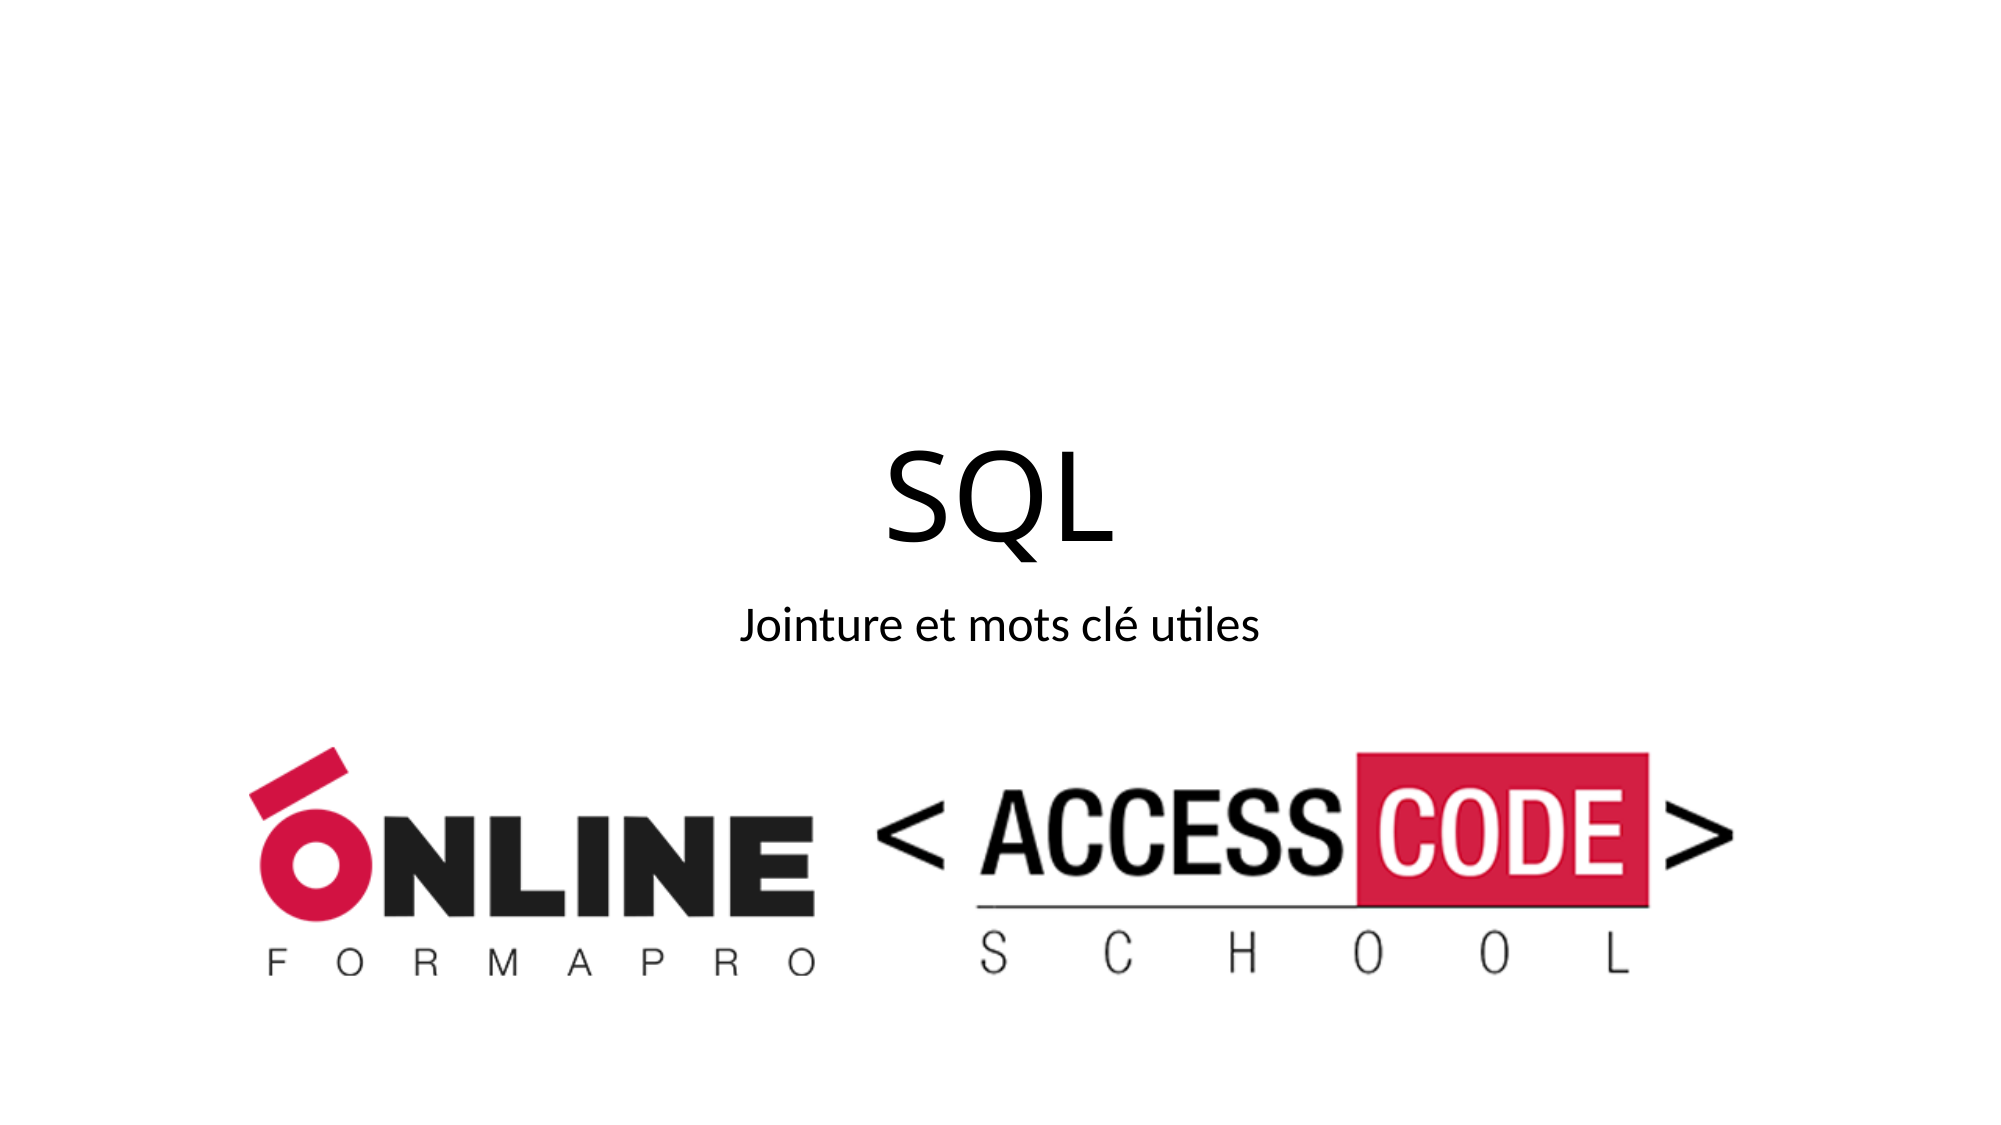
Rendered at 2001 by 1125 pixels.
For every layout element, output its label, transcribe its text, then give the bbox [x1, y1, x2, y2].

title SQL [249, 184, 1750, 576]
subtitle Jointure et mots clé utiles [249, 590, 1750, 863]
picture [249, 724, 1740, 1001]
